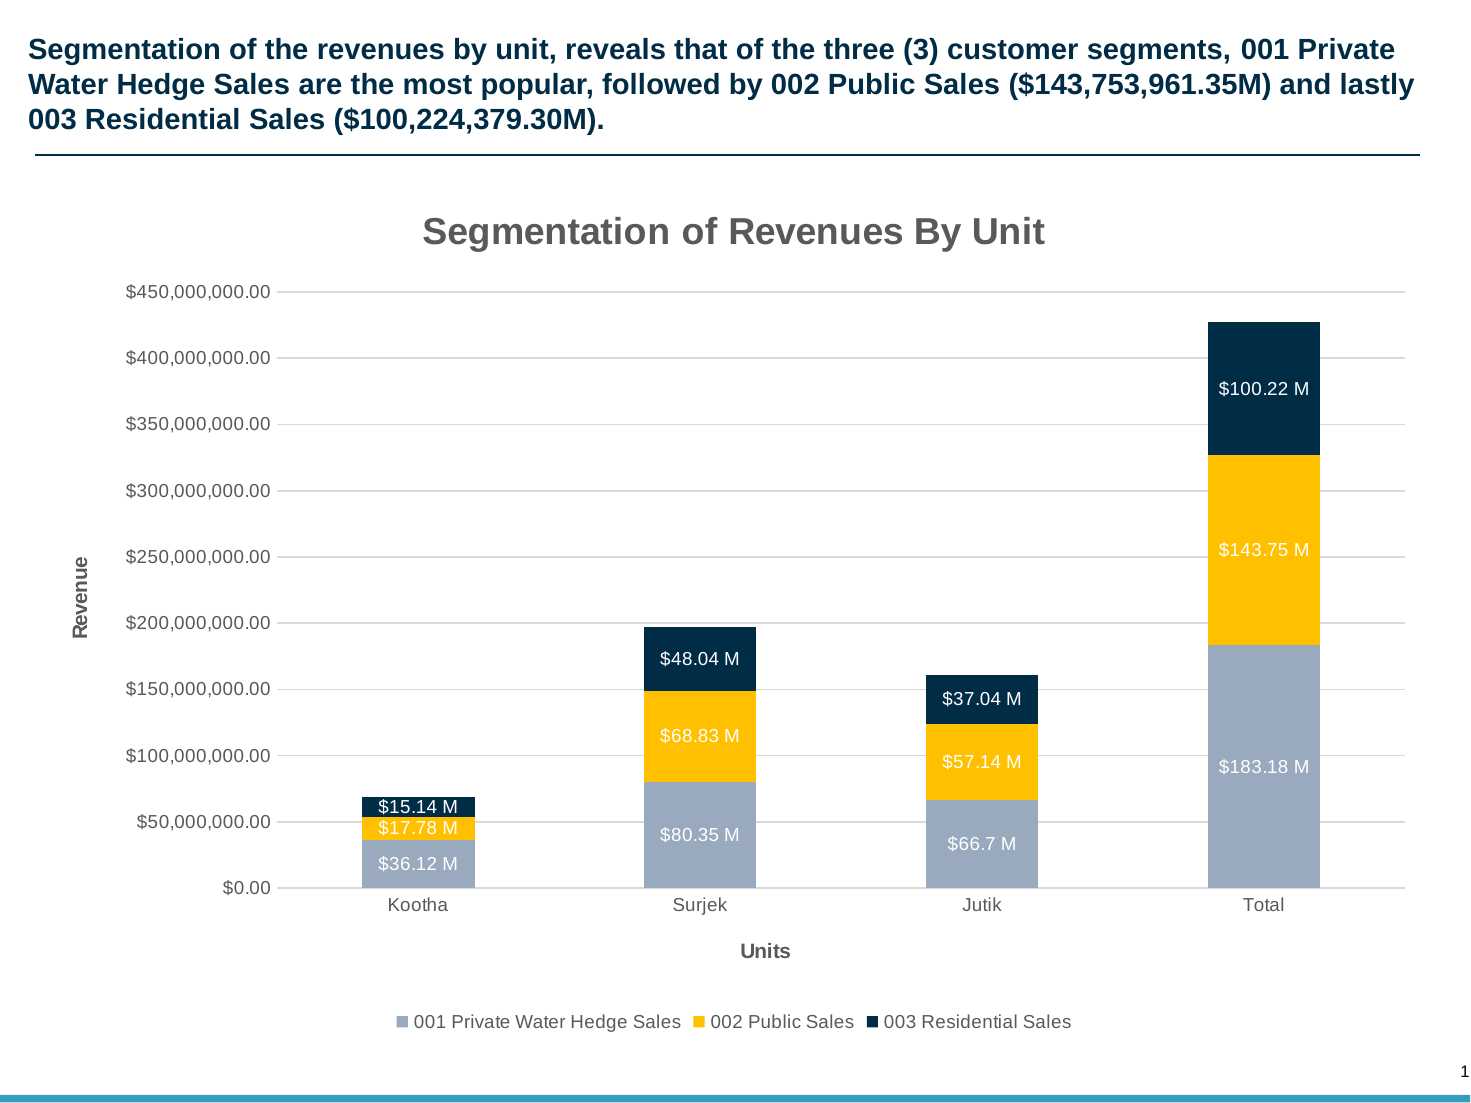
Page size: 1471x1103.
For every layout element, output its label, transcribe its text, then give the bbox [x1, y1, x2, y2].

chart [34, 173, 1434, 1040]
title Segmentation of the revenues by unit, reveals that of the three (3) customer segments, 001 Private Water Hedge Sales are the most popular, followed by 002 Public Sales ($143,753,961.35M) and lastly 003 Residential Sales ($100,224,379.30M). [28, 30, 1462, 137]
